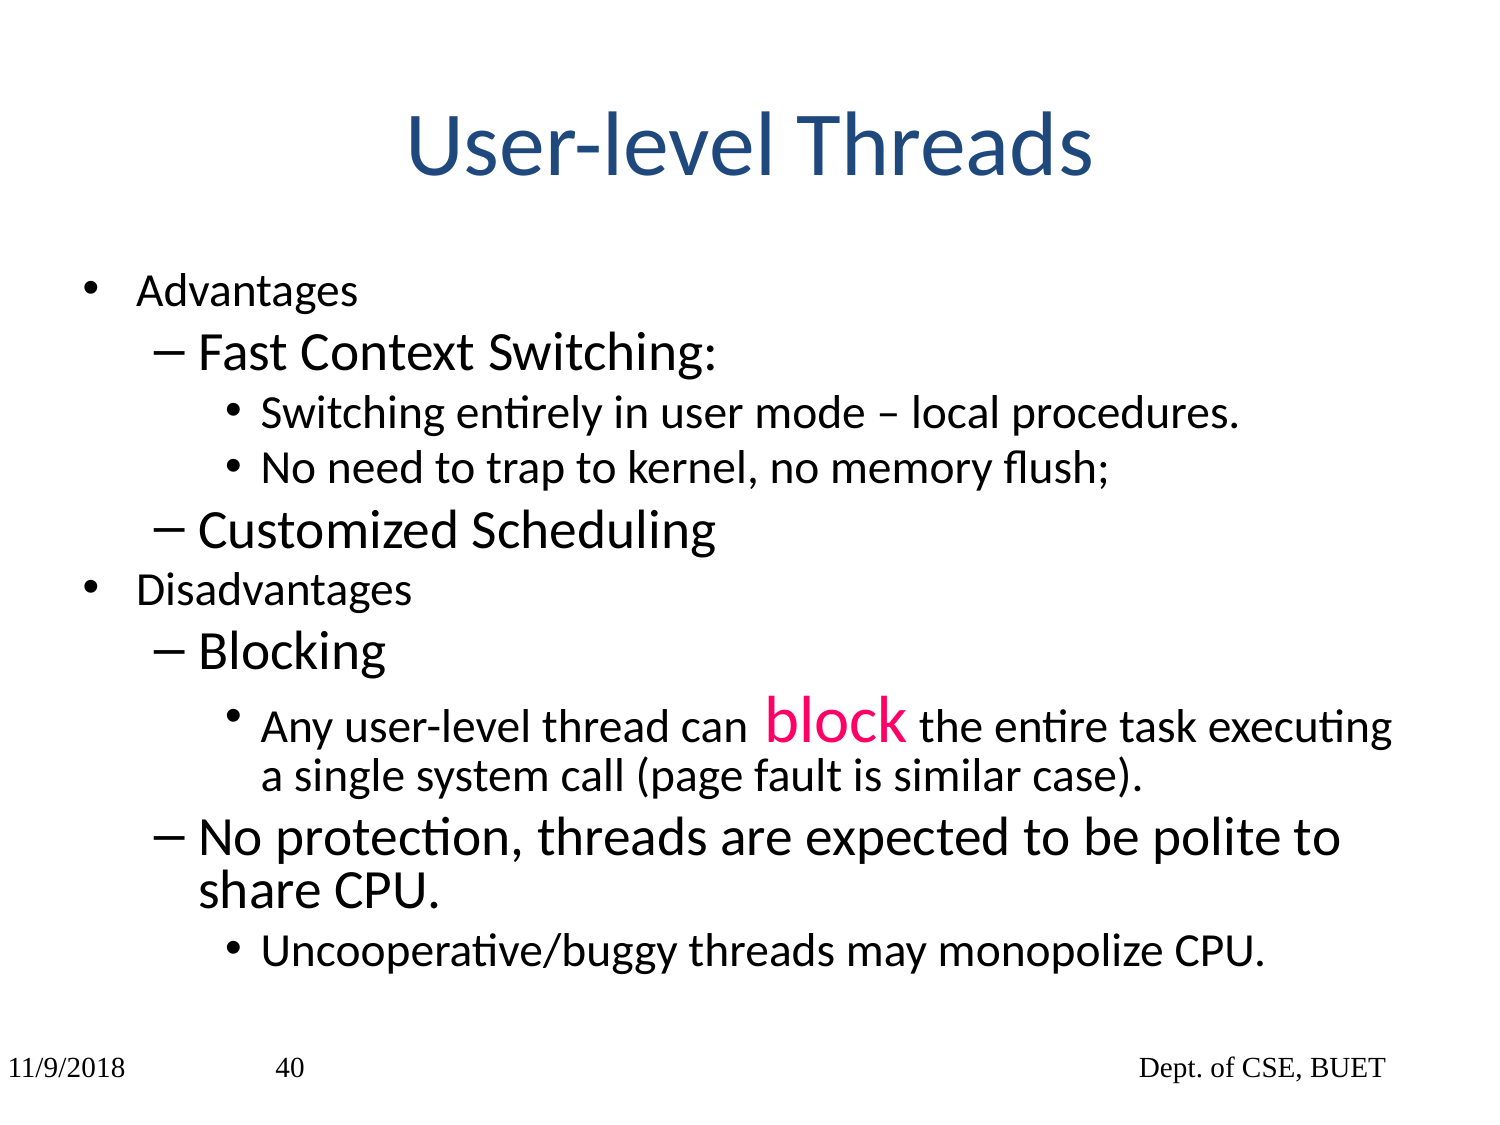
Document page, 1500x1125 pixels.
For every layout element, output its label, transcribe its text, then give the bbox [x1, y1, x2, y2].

text_box 11/9/2018 [0, 1040, 266, 1091]
text_box Dept. of CSE, BUET [1025, 1040, 1500, 1091]
slide_number ‹#› [266, 731, 313, 1125]
title User-level Threads [75, 45, 1425, 233]
list Advantages Fast Context Switching: Switching entirely in user mode – local procedures. No need to trap to kernel, no memory flush; Customized Scheduling Disadvantages Blocking Any user-level thread can block the entire task executing a single system call (page fault is similar case). No protection, threads are expected to be polite to share CPU. Uncooperative/buggy threads may monopolize CPU. [75, 262, 1425, 1005]
